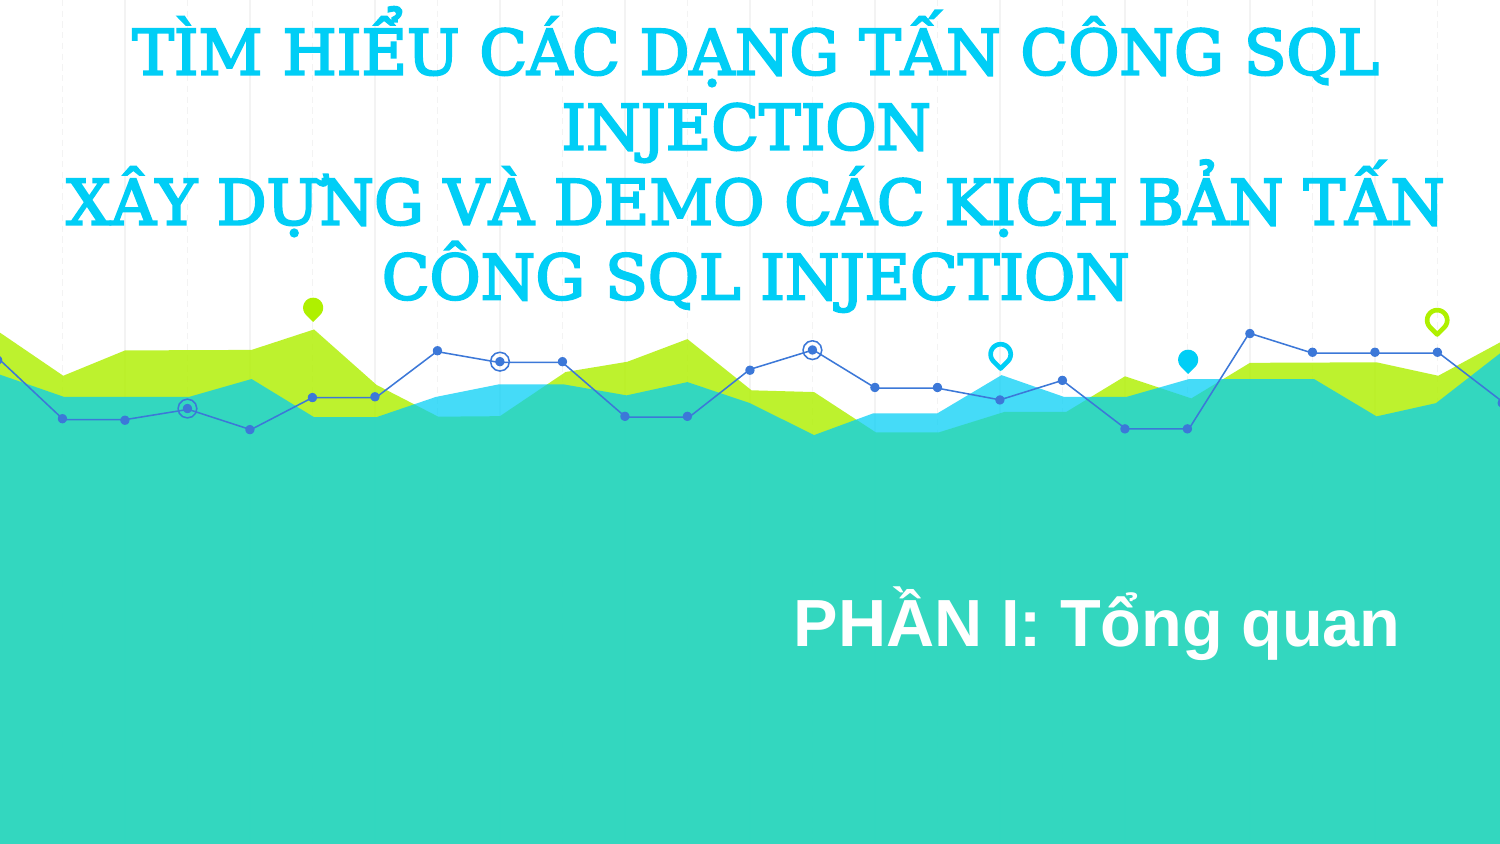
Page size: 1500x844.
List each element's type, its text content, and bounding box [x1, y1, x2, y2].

text_box TÌM HIỂU CÁC DẠNG TẤN CÔNG SQL INJECTION XÂY DỰNG VÀ DEMO CÁC KỊCH BẢN TẤN CÔNG SQL INJECTION [36, 43, 1476, 327]
title PHẦN I: Tổng quan [756, 542, 1417, 733]
